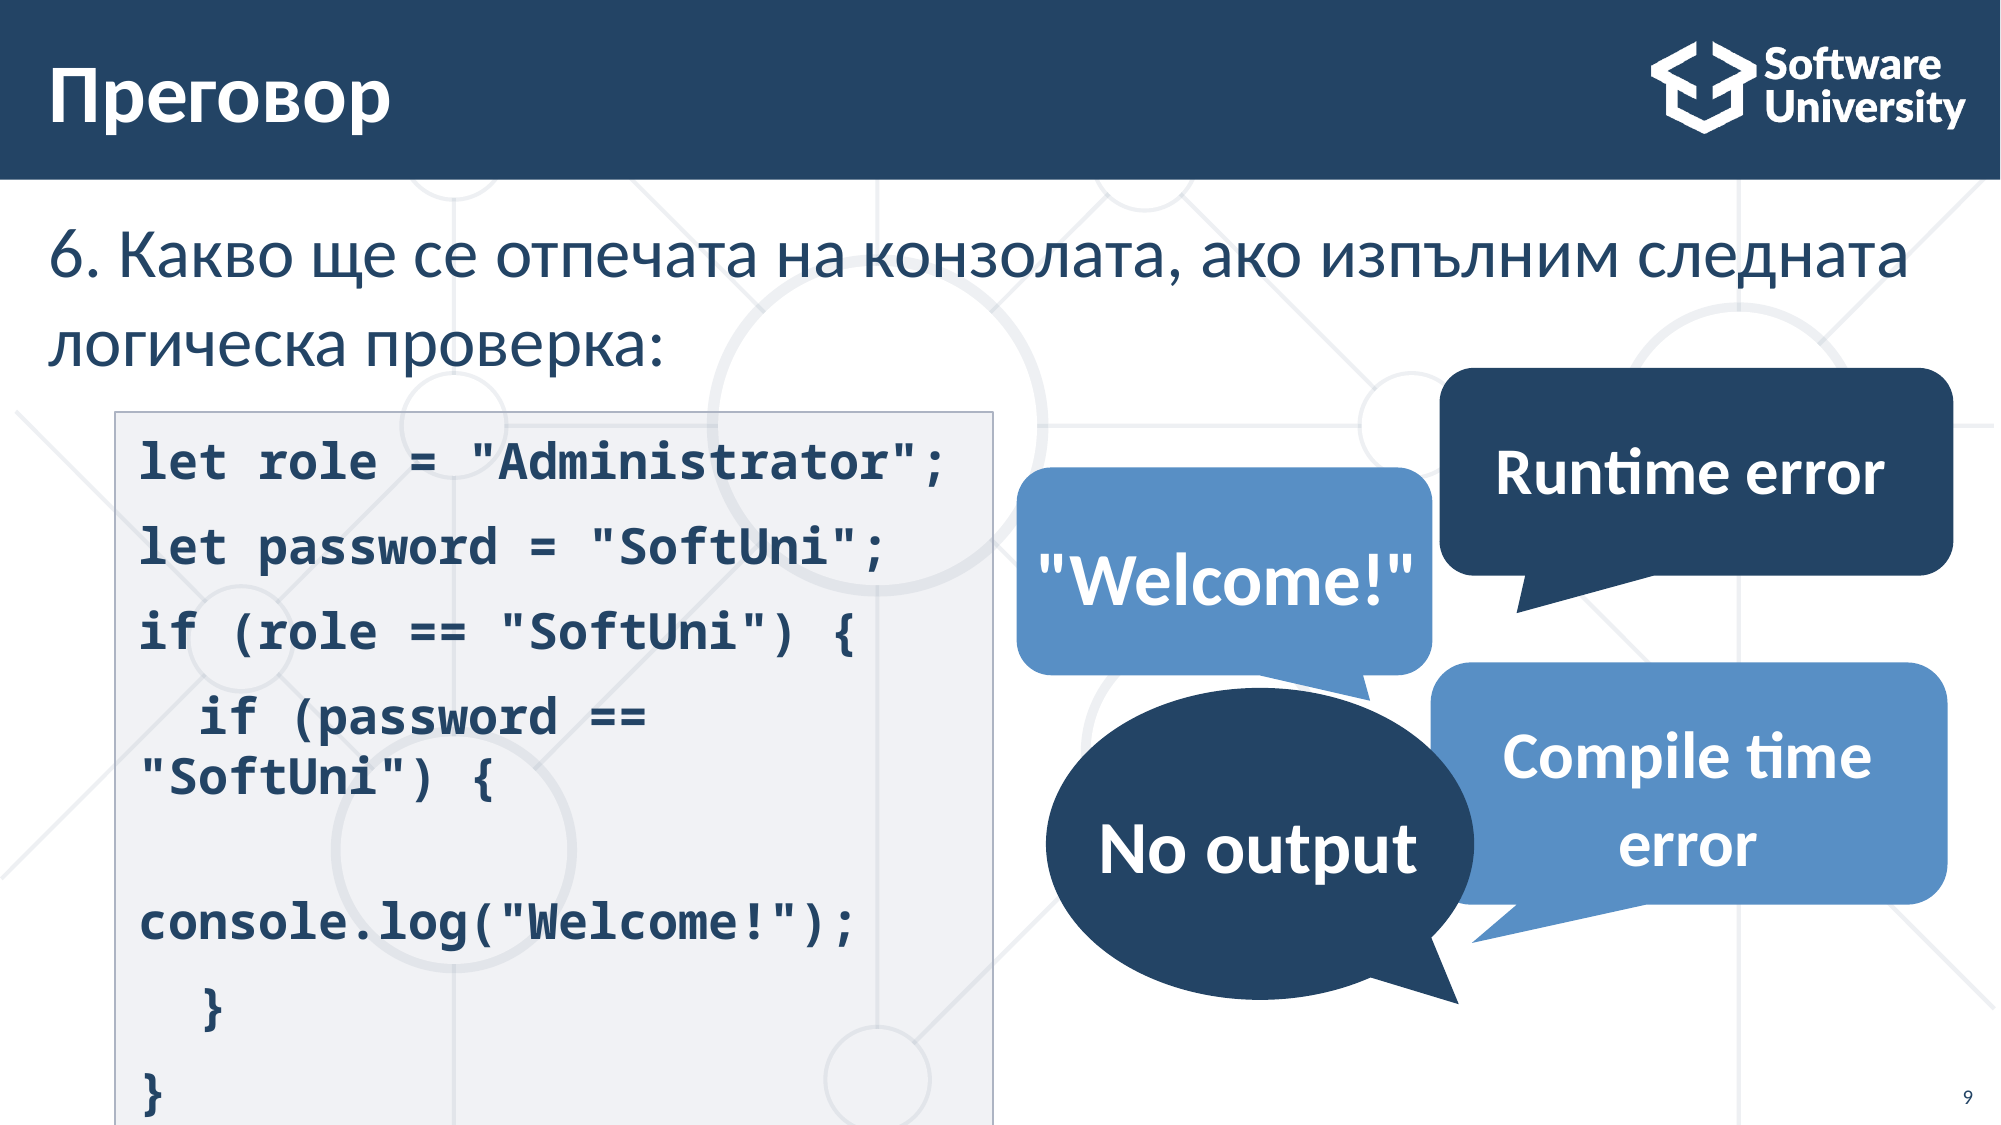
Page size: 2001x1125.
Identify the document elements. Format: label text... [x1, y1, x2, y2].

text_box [1429, 367, 1954, 576]
text_box let role = "Administrator"; let password = "SoftUni"; if (role == "SoftUni") { if (password == "SoftUni") { console.log("Welcome!"); } } [115, 411, 993, 1125]
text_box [1001, 467, 1454, 676]
picture [1651, 41, 1966, 134]
text_box 9 [1927, 1067, 1989, 1117]
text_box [999, 687, 1475, 1001]
list 6. Какво ще се отпечата на конзолата, ако изпълним следната логическа проверка: [31, 196, 1969, 1109]
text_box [1453, 662, 1948, 905]
title Преговор [31, 16, 1625, 162]
